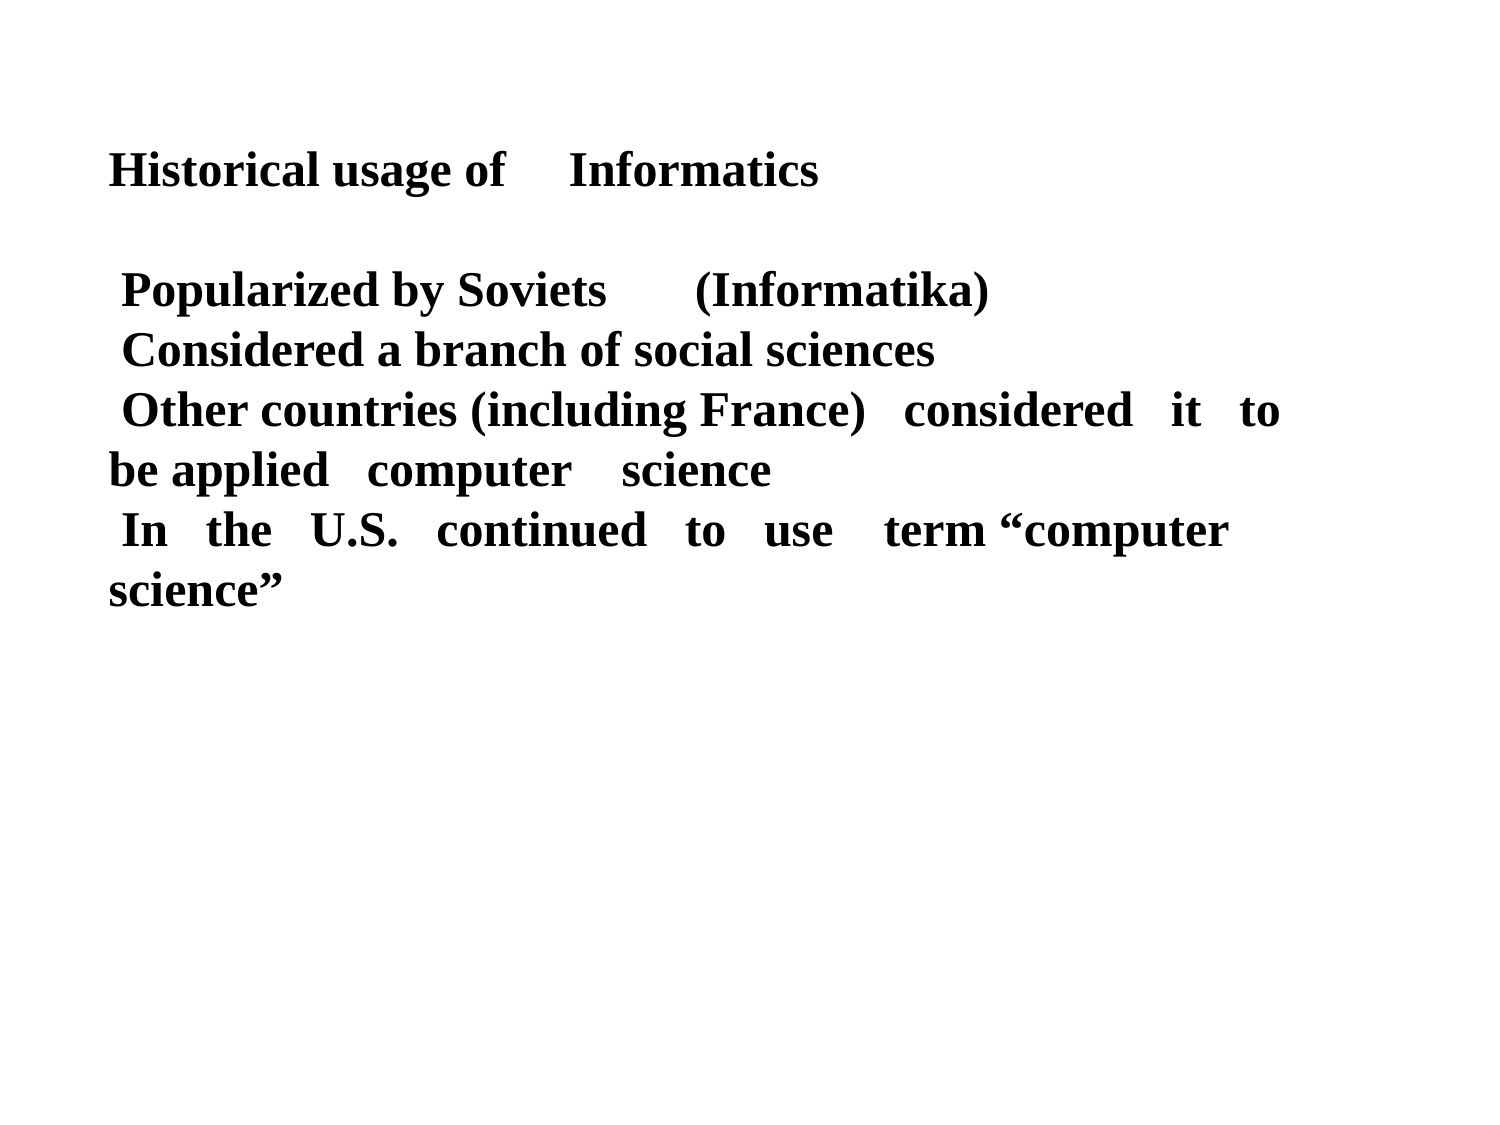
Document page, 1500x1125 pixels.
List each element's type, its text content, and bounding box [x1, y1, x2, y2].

text_box Historical usage of Informatics Popularized by Soviets (Informatika) Considered a branch of social sciences Other countries (including France) considered it to be applied computer science In the U.S. continued to use term “computer science” [93, 128, 1336, 624]
